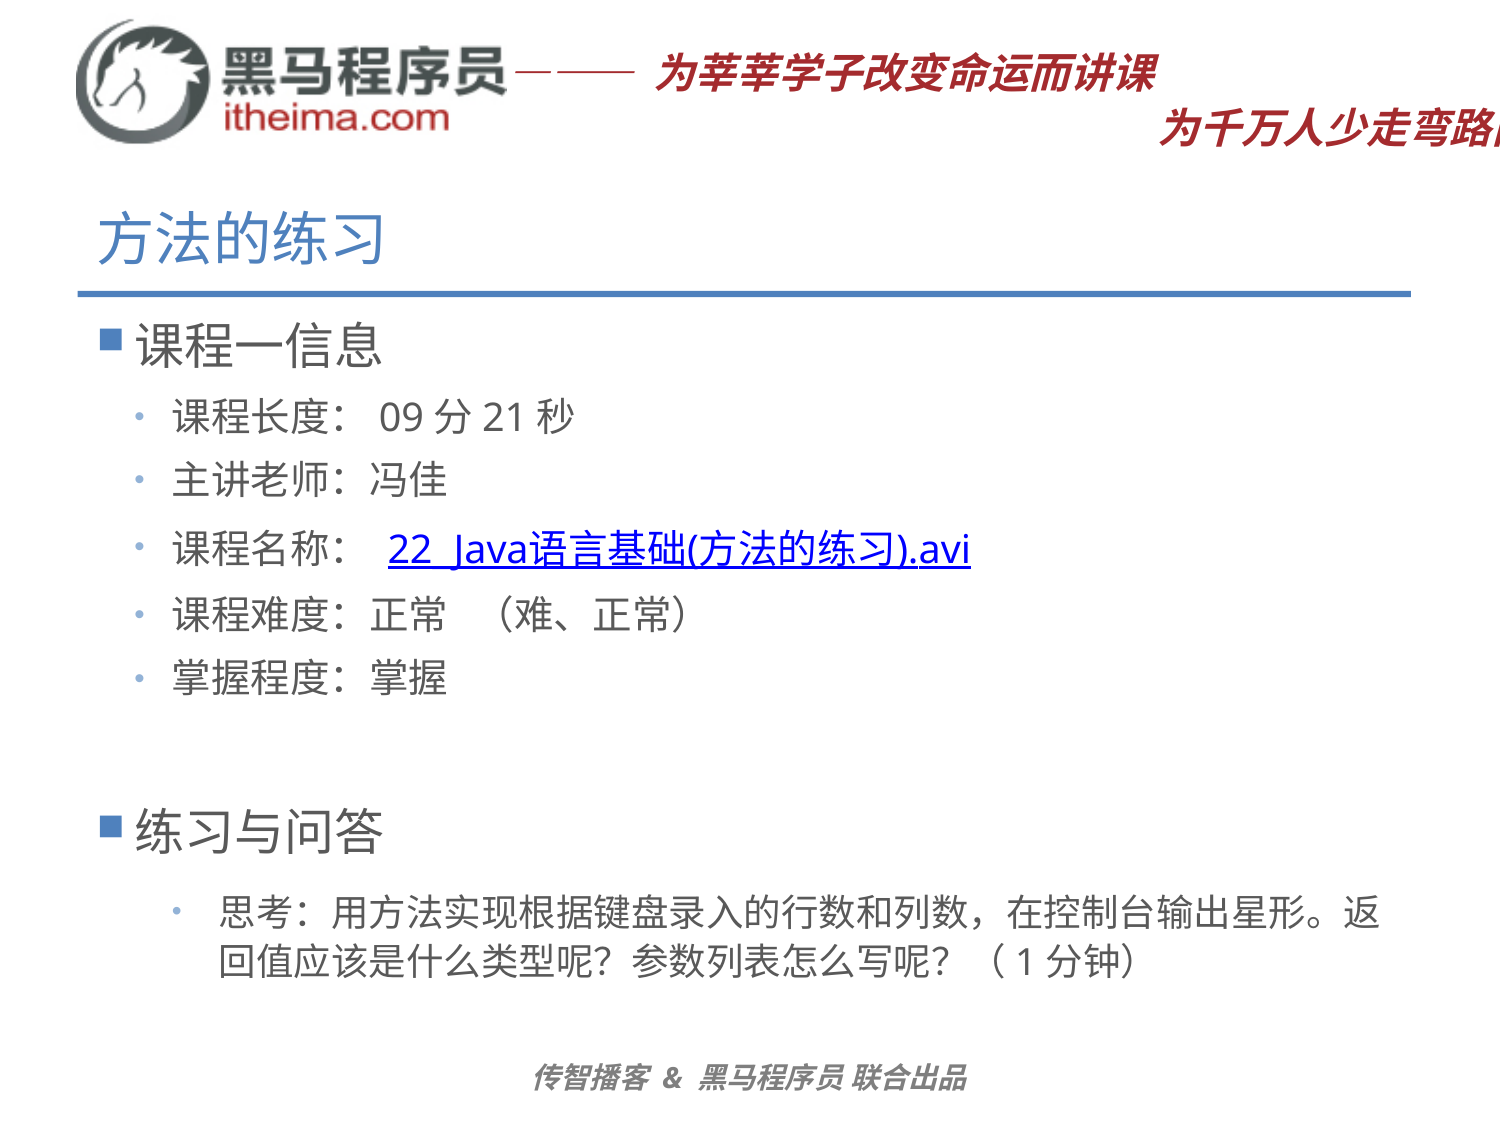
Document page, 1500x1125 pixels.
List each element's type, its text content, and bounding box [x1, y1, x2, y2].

list 课程一信息 课程长度：09分21秒 主讲老师：冯佳 课程名称： 22_Java语言基础(方法的练习).avi 课程难度：正常 （难、正常） 掌握程度：掌握 练习与问答 思考：用方法实现根据键盘录入的行数和列数，在控制台输出星形。返回值应该是什么类型呢？参数列表怎么写呢？（1分钟） [81, 313, 1416, 1046]
picture [76, 0, 507, 161]
title 方法的练习 [81, 162, 1416, 280]
